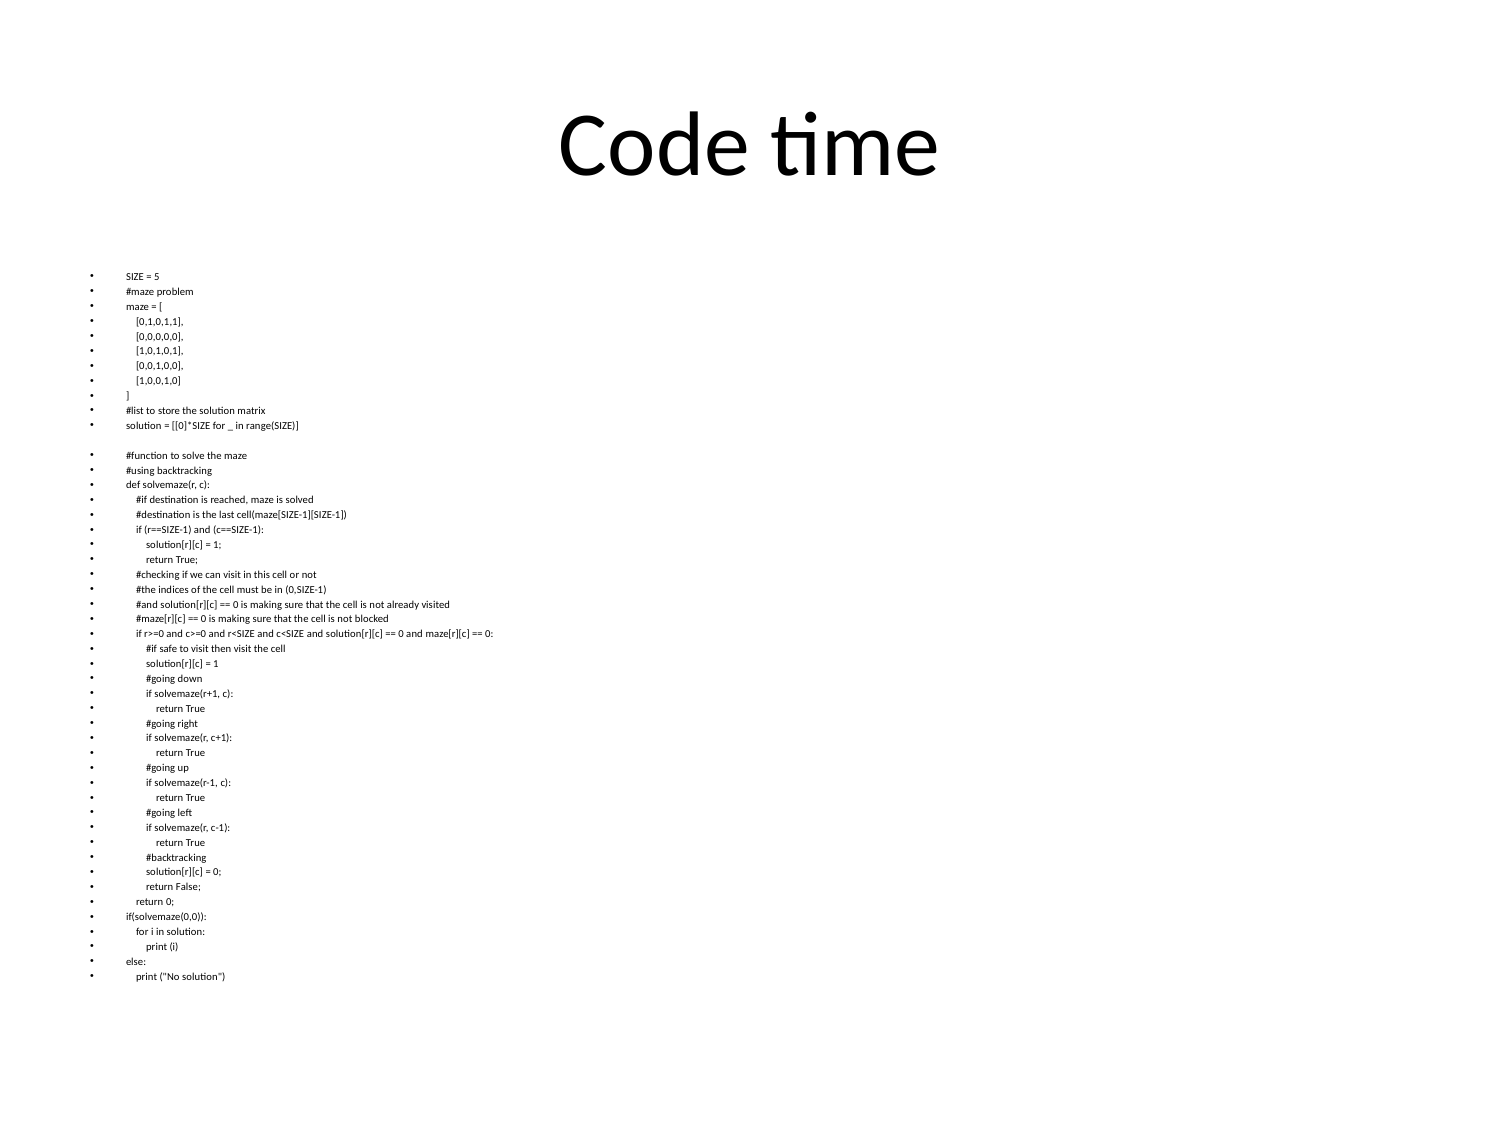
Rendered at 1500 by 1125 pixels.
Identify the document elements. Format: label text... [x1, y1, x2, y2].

title Code time [75, 45, 1425, 233]
list SIZE = 5 #maze problem maze = [ [0,1,0,1,1], [0,0,0,0,0], [1,0,1,0,1], [0,0,1,0,0], [1,0,0,1,0] ] #list to store the solution matrix solution = [[0]*SIZE for _ in range(SIZE)] #function to solve the maze #using backtracking def solvemaze(r, c): #if destination is reached, maze is solved #destination is the last cell(maze[SIZE-1][SIZE-1]) if (r==SIZE-1) and (c==SIZE-1): solution[r][c] = 1; return True; #checking if we can visit in this cell or not #the indices of the cell must be in (0,SIZE-1) #and solution[r][c] == 0 is making sure that the cell is not already visited #maze[r][c] == 0 is making sure that the cell is not blocked if r>=0 and c>=0 and r<SIZE and c<SIZE and solution[r][c] == 0 and maze[r][c] == 0: #if safe to visit then visit the cell solution[r][c] = 1 #going down if solvemaze(r+1, c): return True #going right if solvemaze(r, c+1): return True #going up if solvemaze(r-1, c): return True #going left if solvemaze(r, c-1): return True #backtracking solution[r][c] = 0; return False; return 0; if(solvemaze(0,0)): for i in solution: print (i) else: print ("No solution") [75, 262, 1425, 1005]
